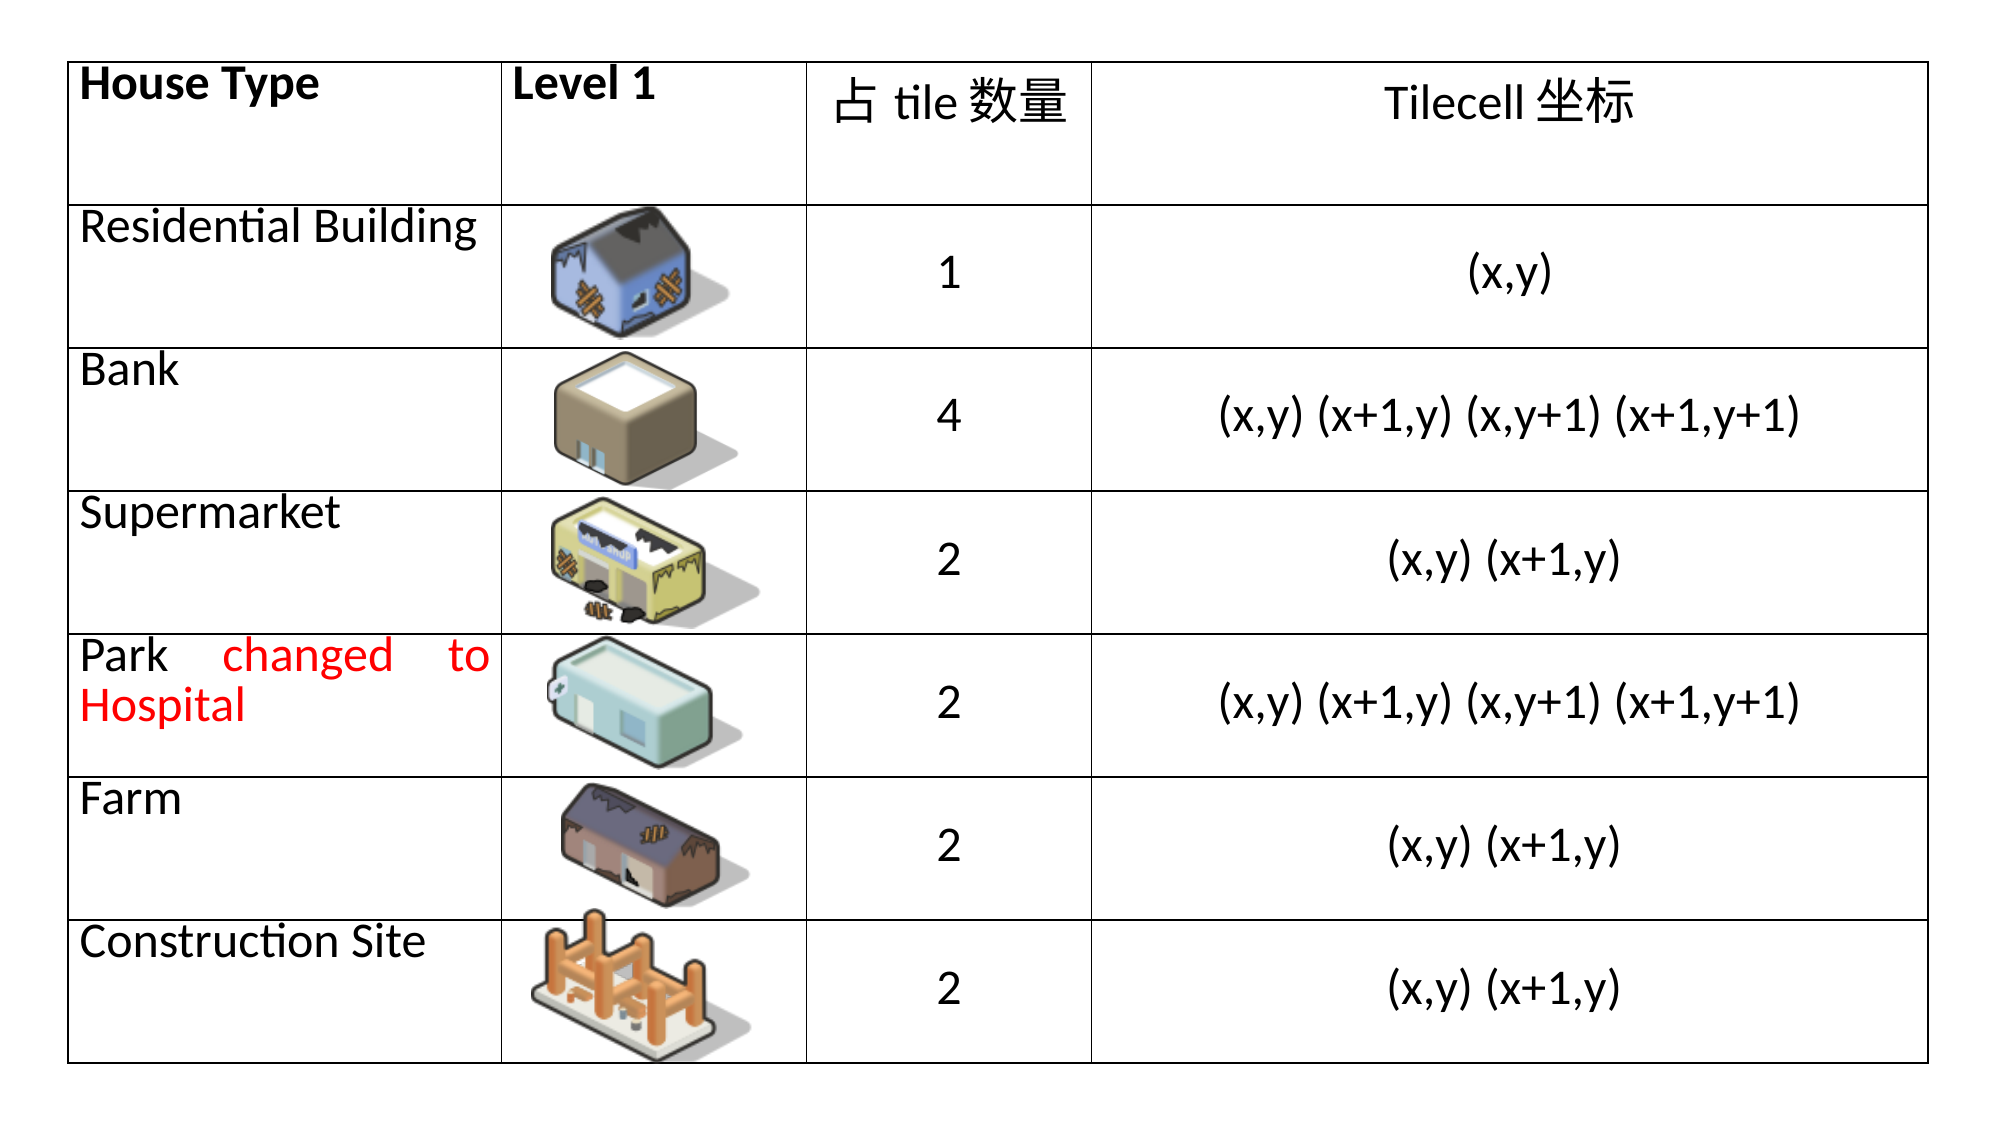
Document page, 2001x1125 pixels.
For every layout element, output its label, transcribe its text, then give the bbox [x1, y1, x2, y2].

table_cell 1 [807, 206, 1091, 347]
table_cell [759, 921, 806, 1062]
table_cell [502, 921, 531, 1062]
table_cell Supermarket [69, 492, 501, 633]
table_cell [502, 635, 806, 776]
picture [551, 496, 767, 629]
table_cell 2 [807, 921, 1091, 1062]
table_cell (x,y) [1092, 206, 1927, 347]
table_cell 2 [807, 492, 1091, 633]
table_cell [502, 206, 806, 347]
table_header 占tile数量 [807, 63, 1091, 204]
table_cell (x,y) (x+1,y) (x,y+1) (x+1,y+1) [1092, 349, 1927, 490]
table_cell 2 [807, 778, 1091, 919]
table_cell (x,y) (x+1,y) (x,y+1) (x+1,y+1) [1092, 635, 1927, 776]
table_header Level 1 [502, 63, 806, 204]
table_cell Bank [69, 349, 501, 490]
table_cell [502, 778, 806, 919]
table_cell (x,y) (x+1,y) [1092, 921, 1927, 1062]
table_header House Type [69, 63, 501, 204]
picture [554, 350, 743, 491]
table_cell [502, 492, 806, 633]
table_cell [502, 349, 806, 490]
table_cell Farm [69, 778, 501, 919]
picture [551, 205, 739, 340]
table_cell 4 [807, 349, 1091, 490]
table_cell (x,y) (x+1,y) [1092, 492, 1927, 633]
picture [547, 635, 750, 770]
table_cell Residential Building [69, 206, 501, 347]
table_header Tilecell坐标 [1092, 63, 1927, 204]
table_cell Construction Site [69, 921, 501, 1062]
table_cell 2 [807, 635, 1091, 776]
table_cell (x,y) (x+1,y) [1092, 778, 1927, 919]
picture [531, 782, 759, 1064]
table_cell Park changed to Hospital [69, 635, 501, 776]
